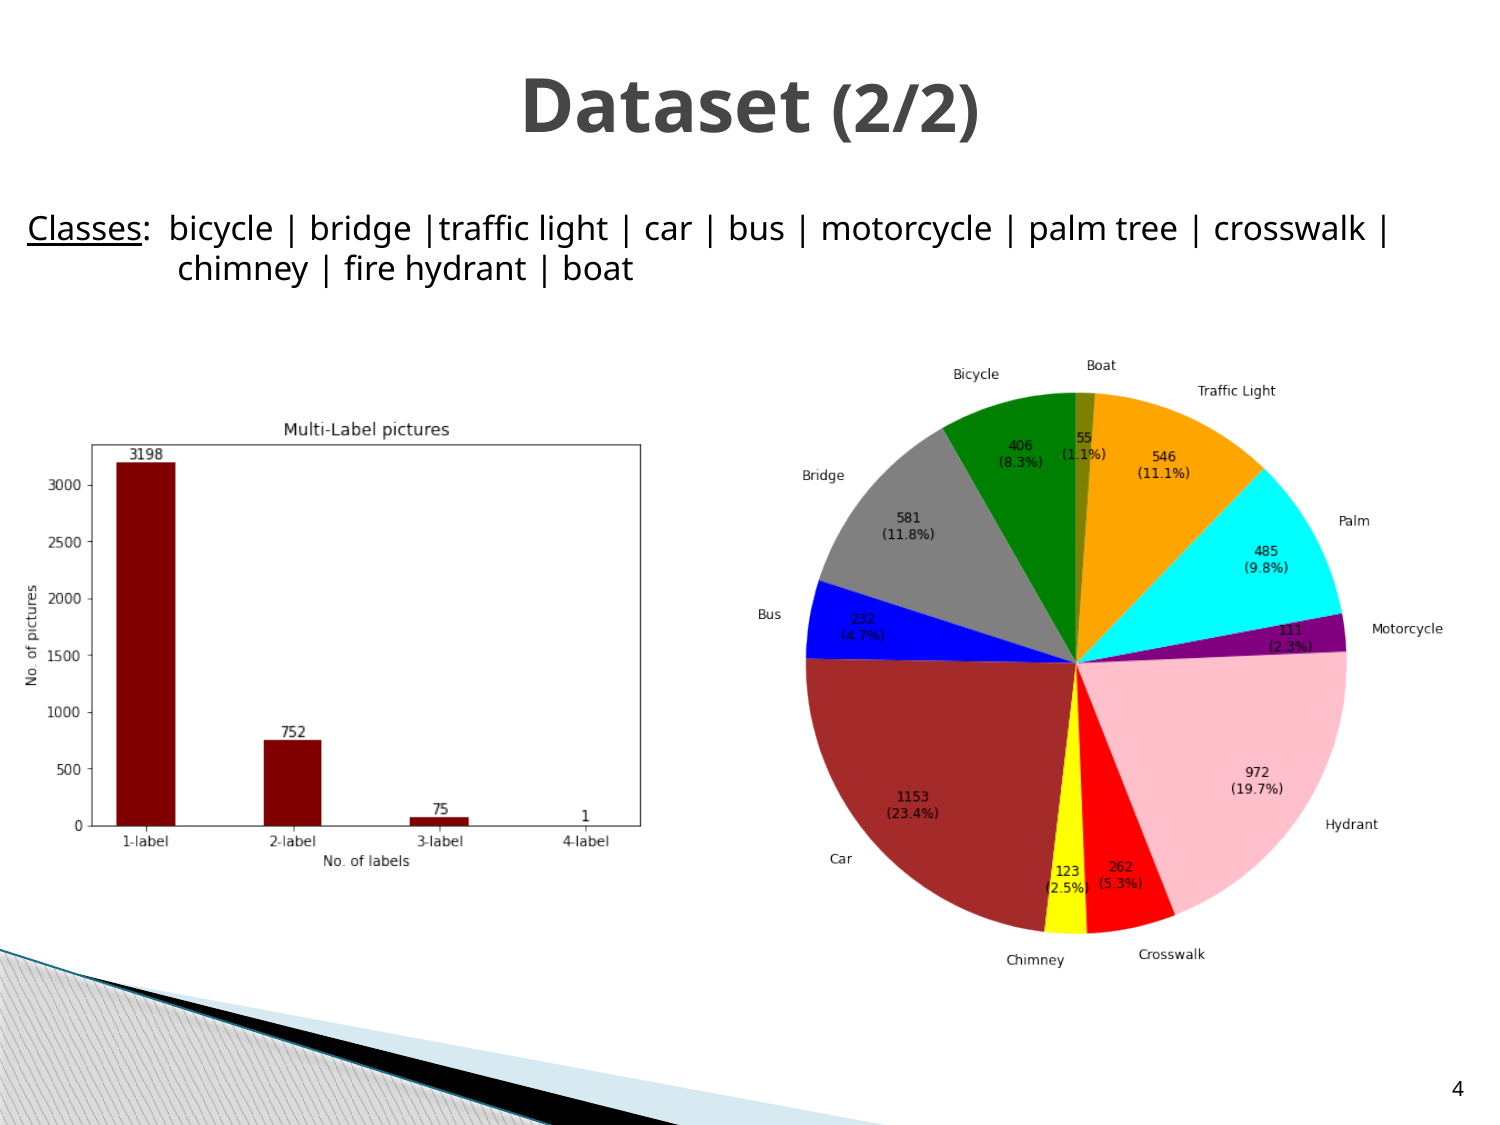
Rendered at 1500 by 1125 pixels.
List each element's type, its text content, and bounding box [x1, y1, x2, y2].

picture [17, 412, 650, 879]
text_box Dataset (2/2) [74, 24, 1425, 180]
picture [749, 349, 1452, 977]
text_box Classes: bicycle | bridge |traffic light | car | bus | motorcycle | palm tree | crosswalk | chimney | fire hydrant | boat [12, 199, 1488, 295]
slide_number 4 [1418, 1051, 1479, 1112]
